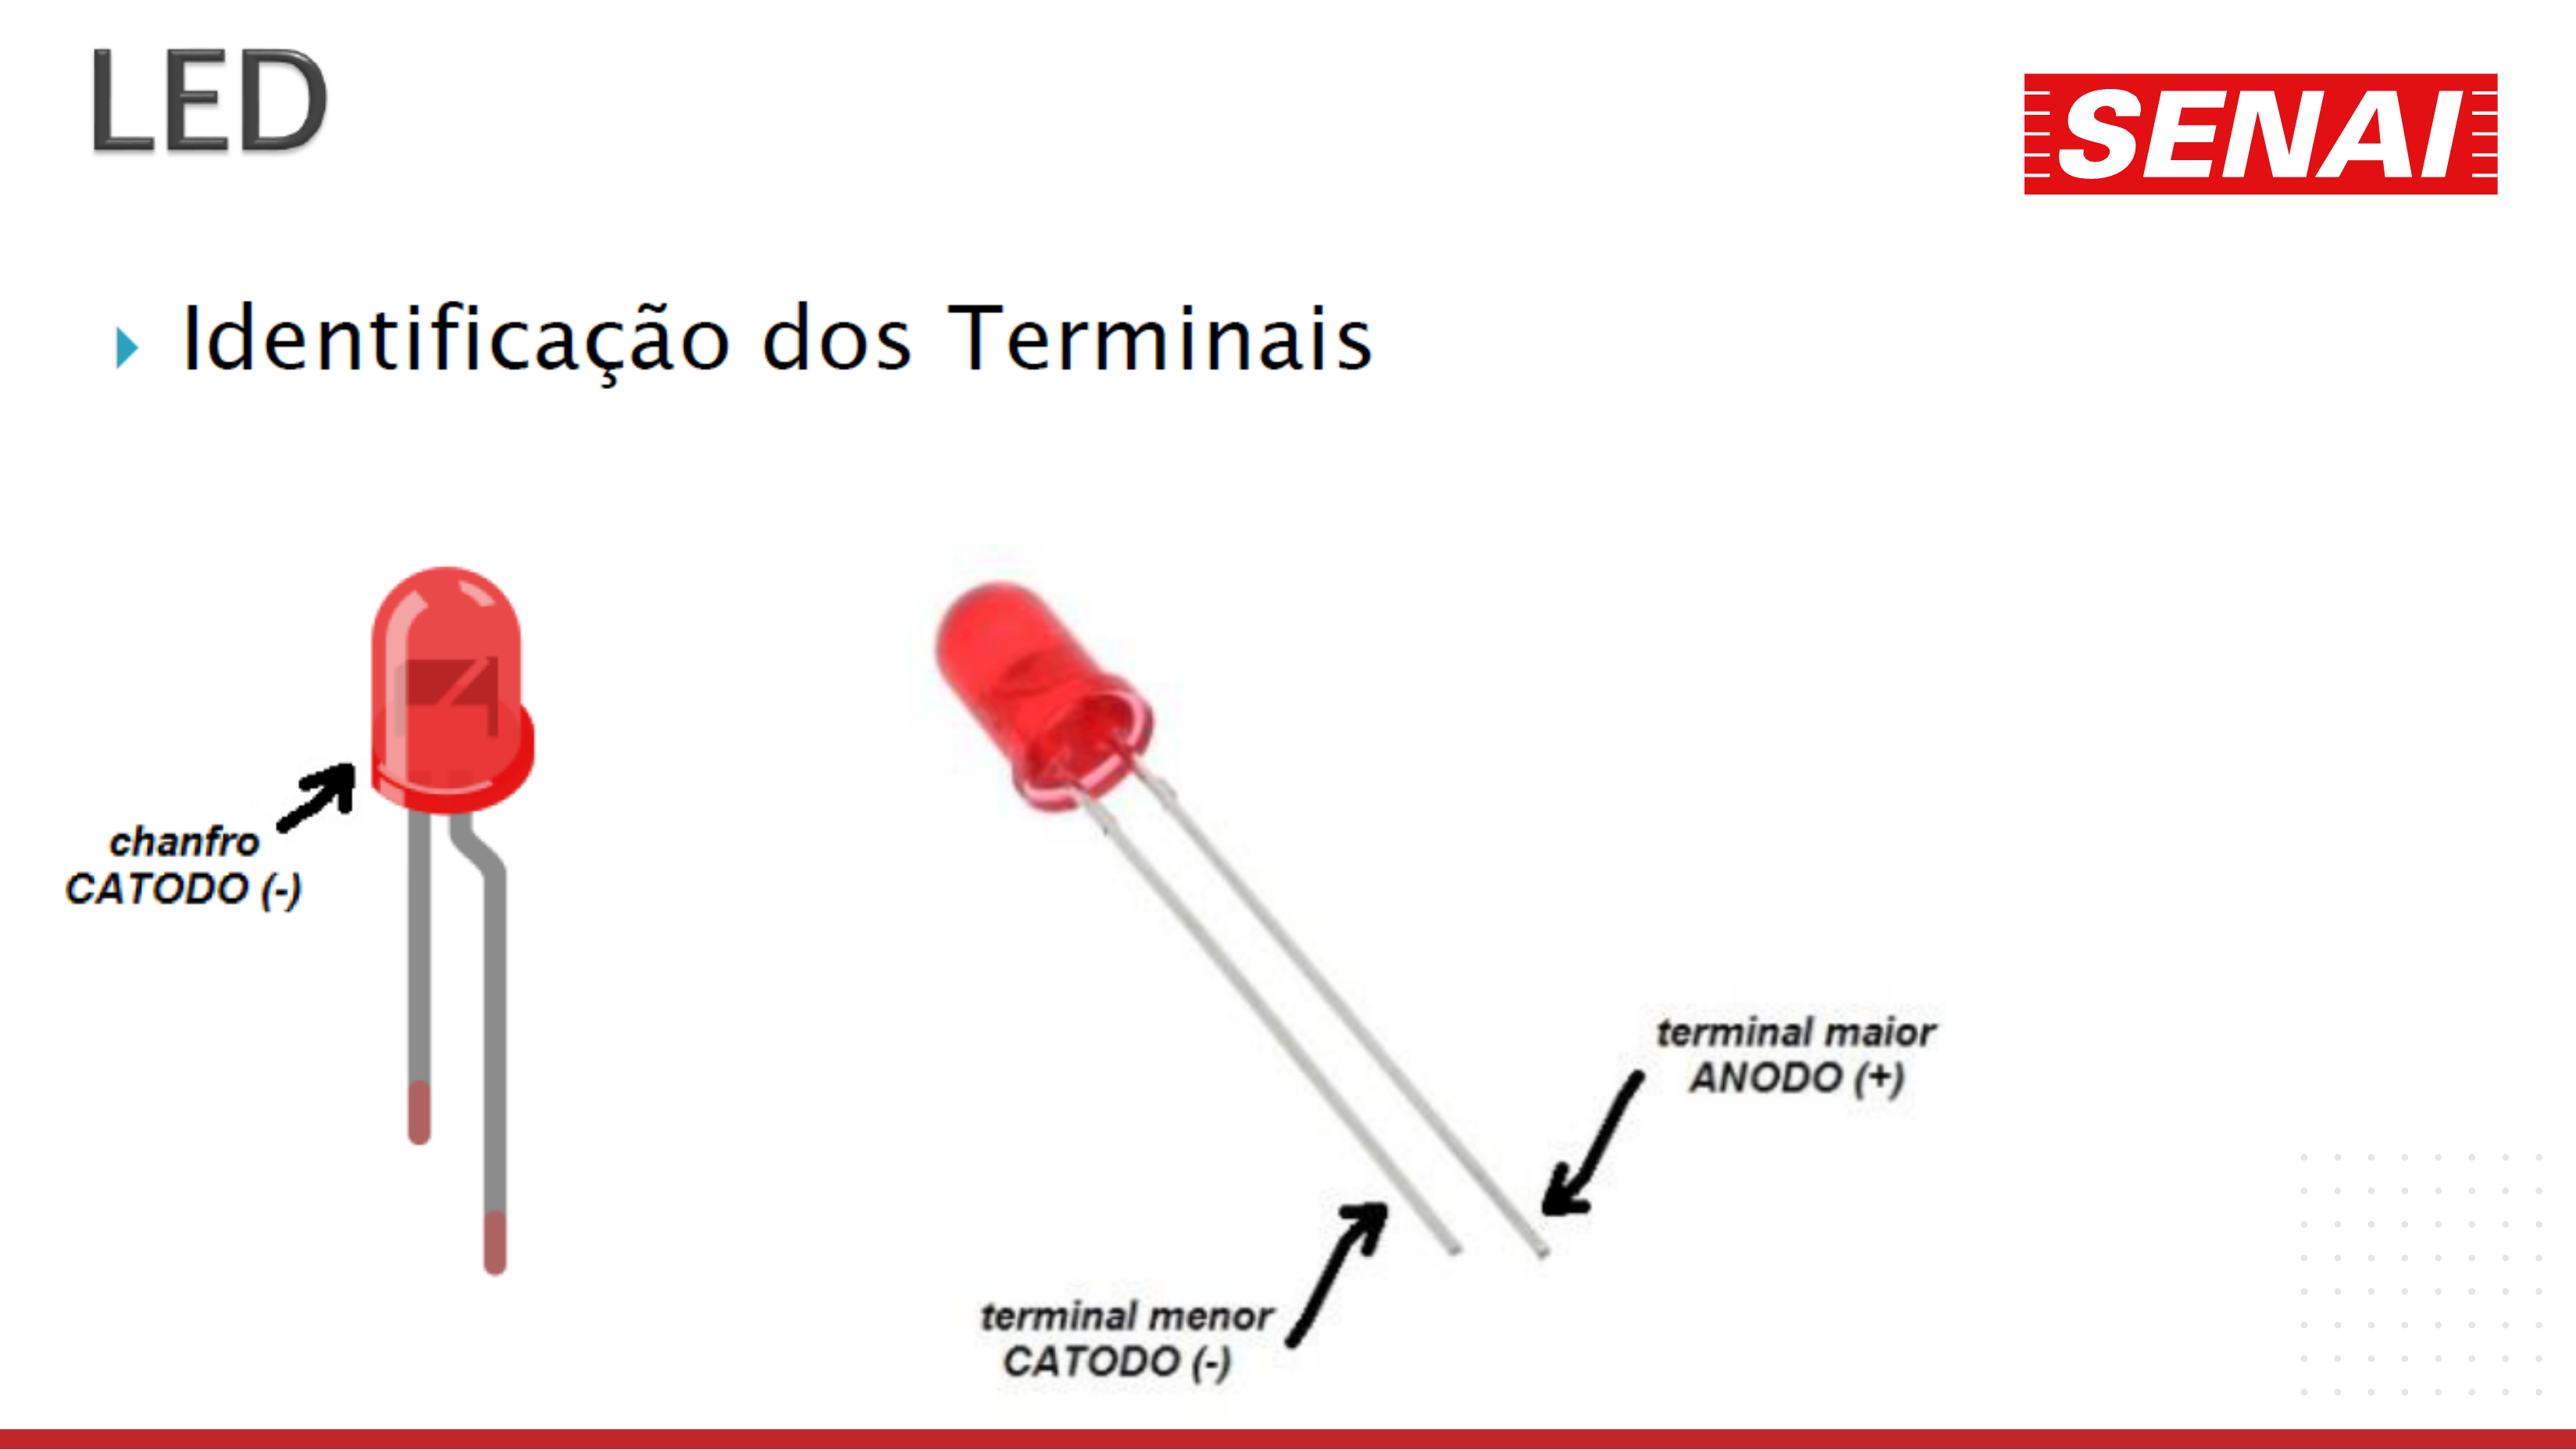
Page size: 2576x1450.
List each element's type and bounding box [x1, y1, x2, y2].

text_box [2502, 1154, 2509, 1161]
text_box [2468, 1321, 2476, 1329]
text_box [2502, 1321, 2509, 1329]
text_box [2367, 1221, 2375, 1228]
text_box [2401, 1288, 2409, 1295]
text_box [2502, 1221, 2509, 1228]
text_box [2435, 1254, 2442, 1262]
text_box [2334, 1154, 2342, 1161]
text_box [2502, 1388, 2509, 1396]
text_box [2535, 1321, 2542, 1329]
text_box [2535, 1254, 2542, 1262]
picture [27, 29, 1985, 1427]
text_box [2468, 1154, 2476, 1161]
text_box [2535, 1388, 2542, 1396]
text_box [2300, 1321, 2308, 1329]
text_box [2401, 1388, 2409, 1396]
text_box [2435, 1288, 2442, 1295]
text_box [2334, 1355, 2342, 1362]
text_box [2502, 1355, 2509, 1362]
text_box [2334, 1221, 2342, 1228]
text_box [2300, 1254, 2308, 1262]
text_box [2334, 1254, 2342, 1262]
text_box [2535, 1221, 2542, 1228]
text_box [2502, 1254, 2509, 1262]
text_box [2468, 1221, 2476, 1228]
text_box [2401, 1154, 2409, 1161]
text_box [2435, 1154, 2442, 1161]
text_box [2334, 1288, 2342, 1295]
text_box [2435, 1321, 2442, 1329]
text_box [2468, 1254, 2476, 1262]
text_box [0, 1429, 2576, 1449]
text_box [2300, 1154, 2308, 1161]
text_box [2367, 1154, 2375, 1161]
text_box [2334, 1321, 2342, 1329]
text_box [2367, 1388, 2375, 1396]
text_box [2468, 1388, 2476, 1396]
text_box [2401, 1188, 2409, 1195]
text_box [2367, 1188, 2375, 1195]
text_box [2367, 1321, 2375, 1329]
text_box [2502, 1288, 2509, 1295]
text_box [2300, 1221, 2308, 1228]
text_box [2502, 1188, 2509, 1195]
text_box [2367, 1355, 2375, 1362]
text_box [2535, 1288, 2542, 1295]
text_box [2334, 1188, 2342, 1195]
text_box [2401, 1254, 2409, 1262]
text_box [2300, 1388, 2308, 1396]
text_box [2024, 73, 2498, 195]
text_box [2468, 1355, 2476, 1362]
text_box [2401, 1221, 2409, 1228]
text_box [2435, 1388, 2442, 1396]
text_box [2535, 1355, 2542, 1362]
text_box [2367, 1254, 2375, 1262]
text_box [2535, 1154, 2542, 1161]
text_box [2435, 1188, 2442, 1195]
text_box [2300, 1355, 2308, 1362]
text_box [2435, 1355, 2442, 1362]
text_box [2435, 1221, 2442, 1228]
text_box [2401, 1321, 2409, 1329]
text_box [2535, 1188, 2542, 1195]
text_box [2300, 1288, 2308, 1295]
text_box [2334, 1388, 2342, 1396]
text_box [2468, 1188, 2476, 1195]
text_box [2367, 1288, 2375, 1295]
text_box [2300, 1188, 2308, 1195]
text_box [2468, 1288, 2476, 1295]
text_box [2401, 1355, 2409, 1362]
